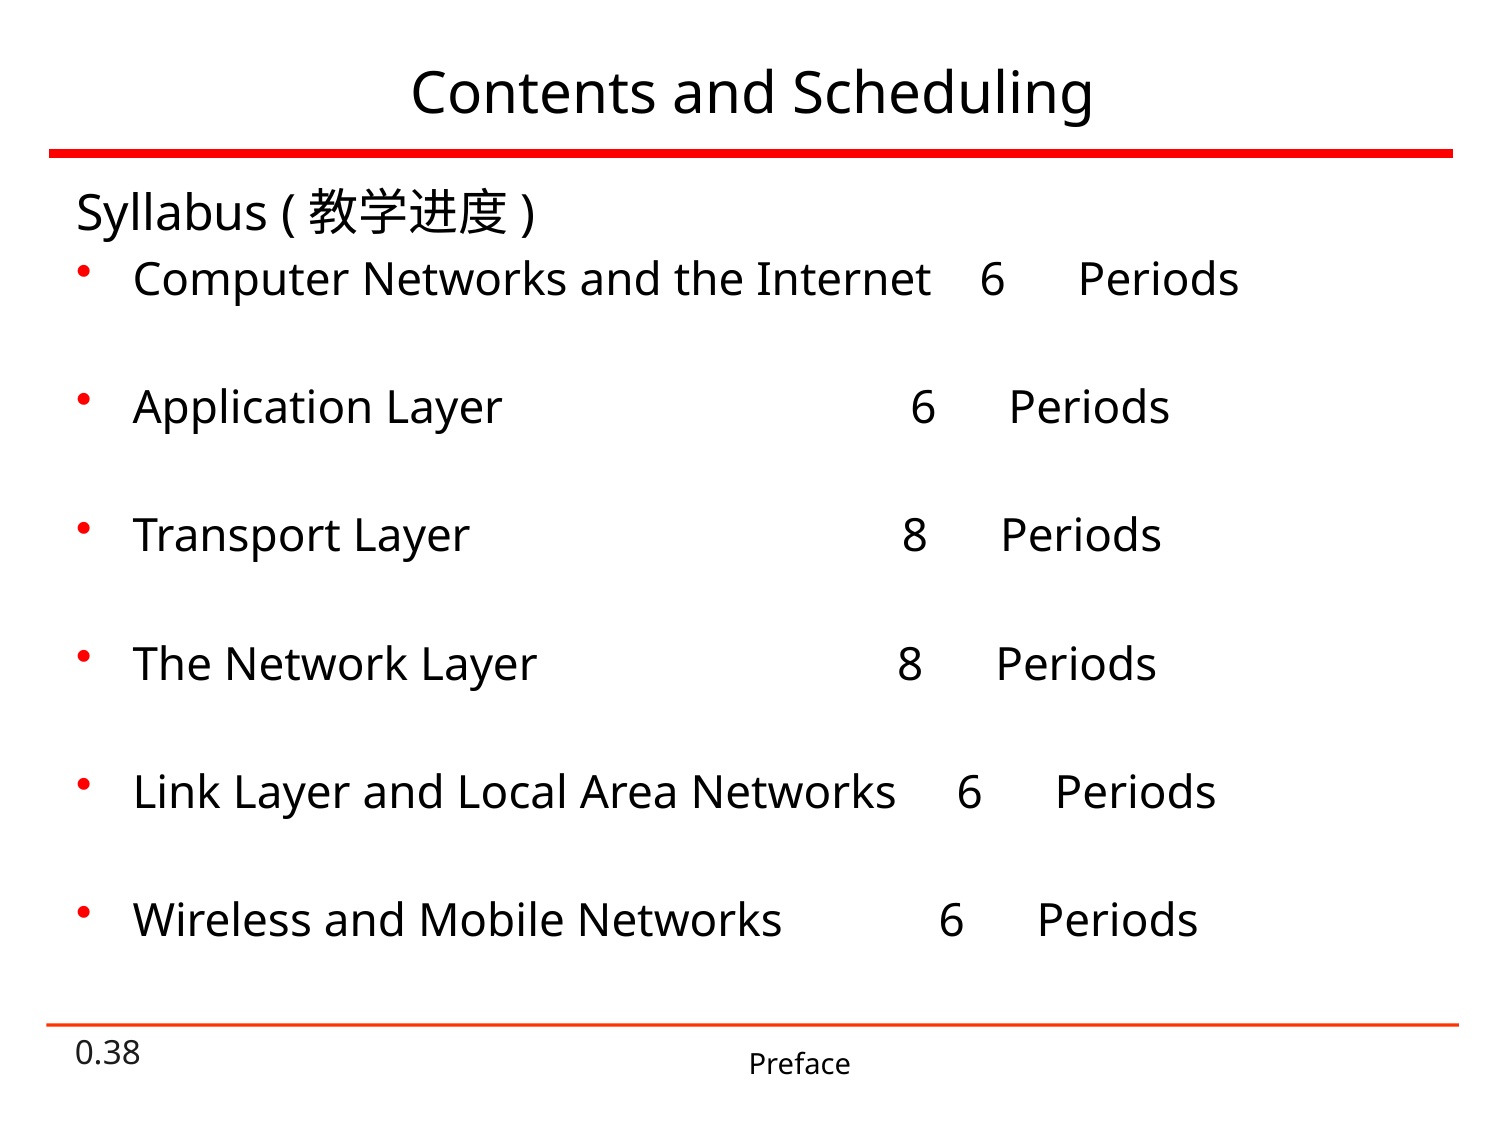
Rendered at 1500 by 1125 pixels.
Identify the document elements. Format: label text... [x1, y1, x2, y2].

list Syllabus (教学进度) Computer Networks and the Internet 6 Periods Application Layer 6 Periods Transport Layer 8 Periods The Network Layer 8 Periods Link Layer and Local Area Networks 6 Periods Wireless and Mobile Networks 6 Periods [60, 172, 1452, 1000]
title Contents and Scheduling [58, 37, 1448, 143]
footer Preface [512, 1037, 1088, 1089]
